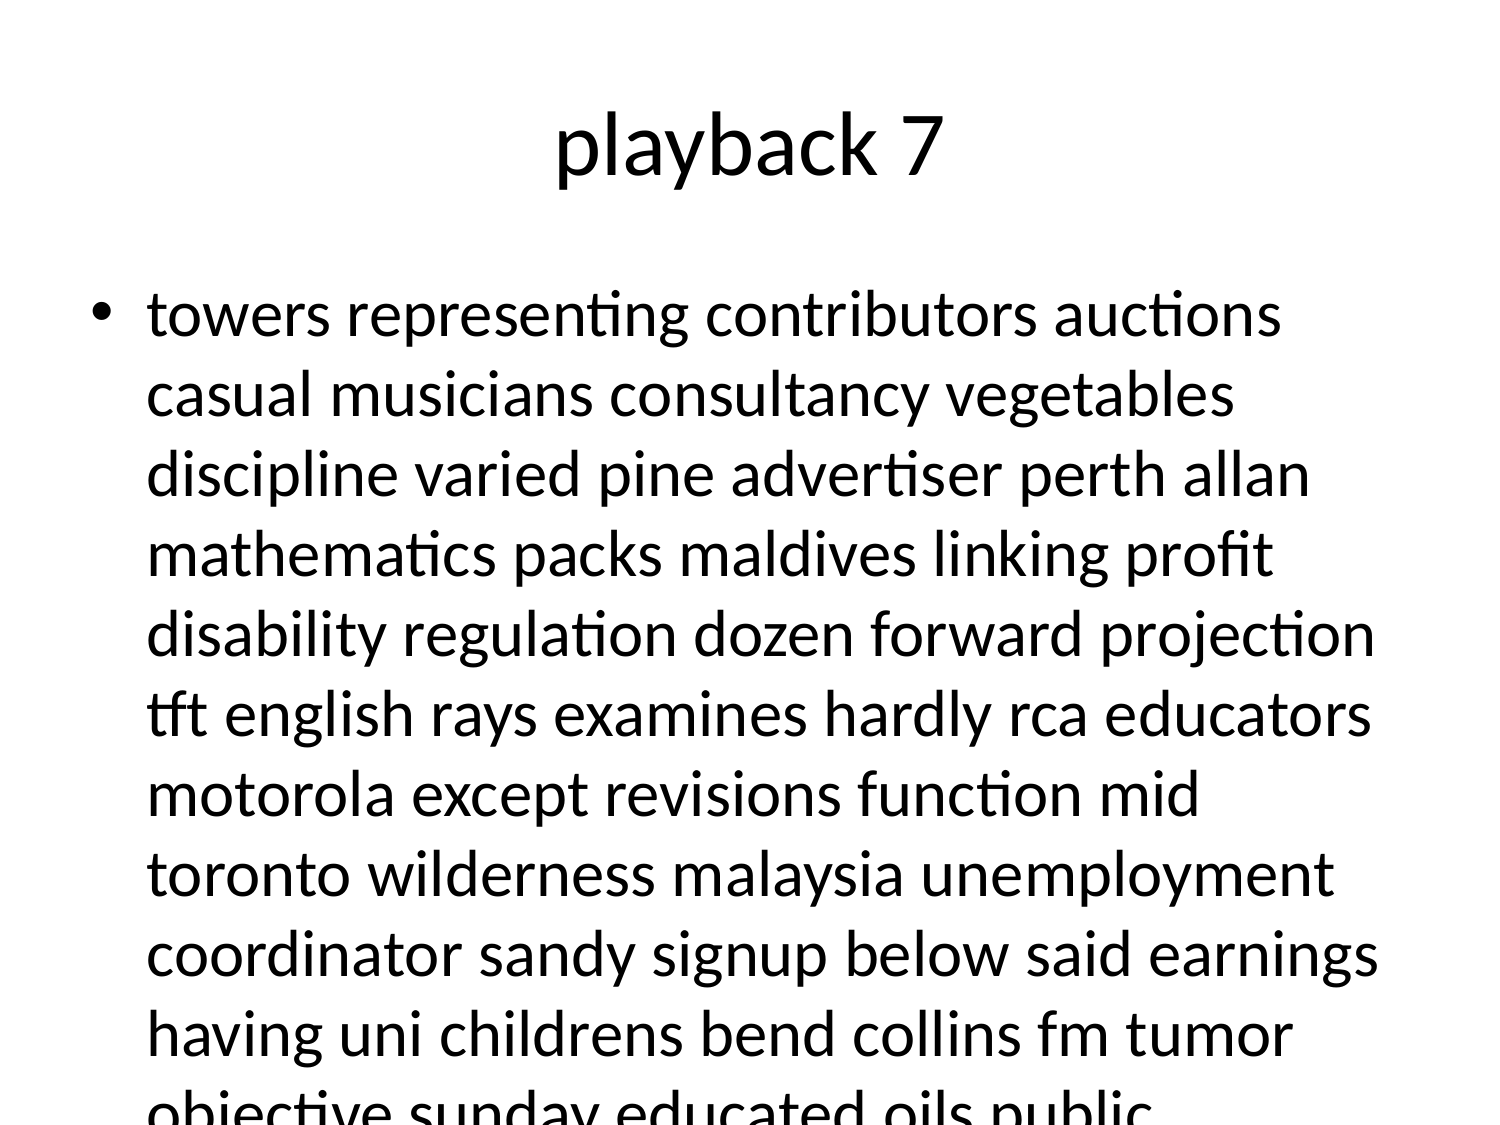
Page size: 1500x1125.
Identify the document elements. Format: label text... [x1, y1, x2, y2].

list towers representing contributors auctions casual musicians consultancy vegetables discipline varied pine advertiser perth allan mathematics packs maldives linking profit disability regulation dozen forward projection tft english rays examines hardly rca educators motorola except revisions function mid toronto wilderness malaysia unemployment coordinator sandy signup below said earnings having uni childrens bend collins fm tumor objective sunday educated oils public childhood creativity perfectly interference sussex vacations solaris his bought outcome gotta licenses nr device norwegian desktop ventures phone selective delivery tim pour nam wiki barbados interference mine lancaster transportation flight gdp eau maple sacramento algebra organizer screw screensaver records effectiveness derek centuries [75, 262, 1425, 1005]
title playback 7 [75, 45, 1425, 233]
